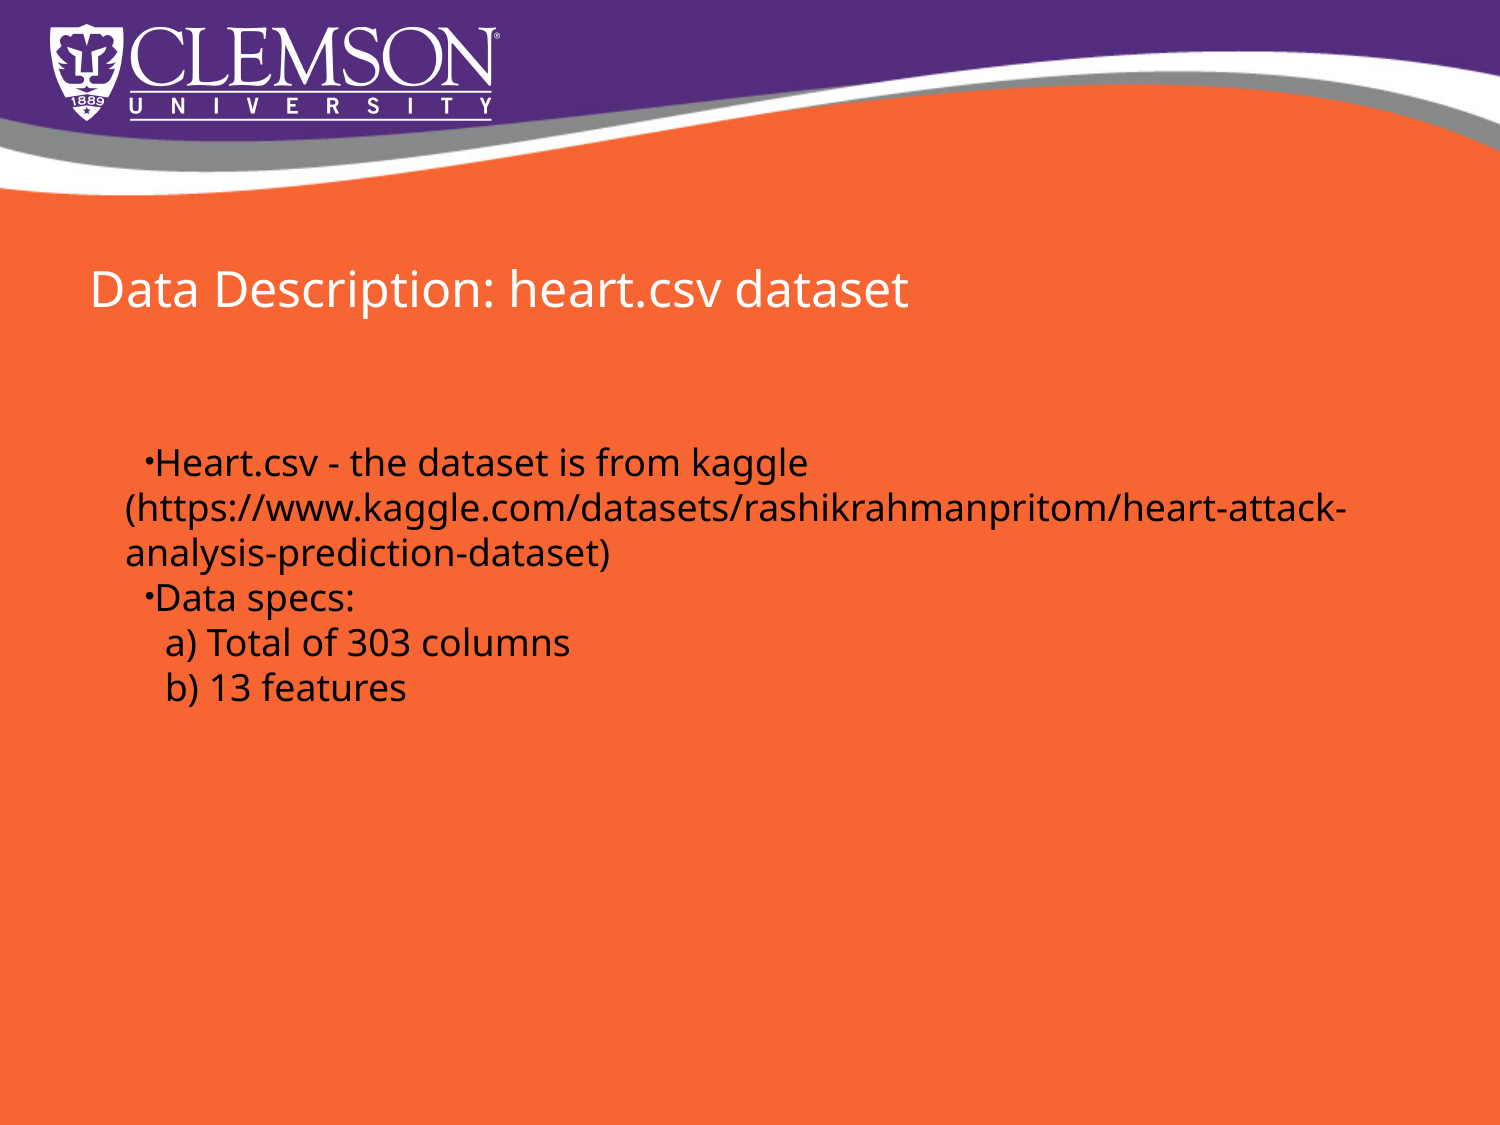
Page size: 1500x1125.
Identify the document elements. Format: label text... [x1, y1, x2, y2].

picture [0, 0, 1500, 1125]
text_box Data Description: heart.csv dataset [75, 249, 1450, 325]
text_box Heart.csv - the dataset is from kaggle (https://www.kaggle.com/datasets/rashikrahmanpritom/heart-attack-analysis-prediction-dataset) Data specs: a) Total of 303 columns b) 13 features [74, 431, 1438, 717]
